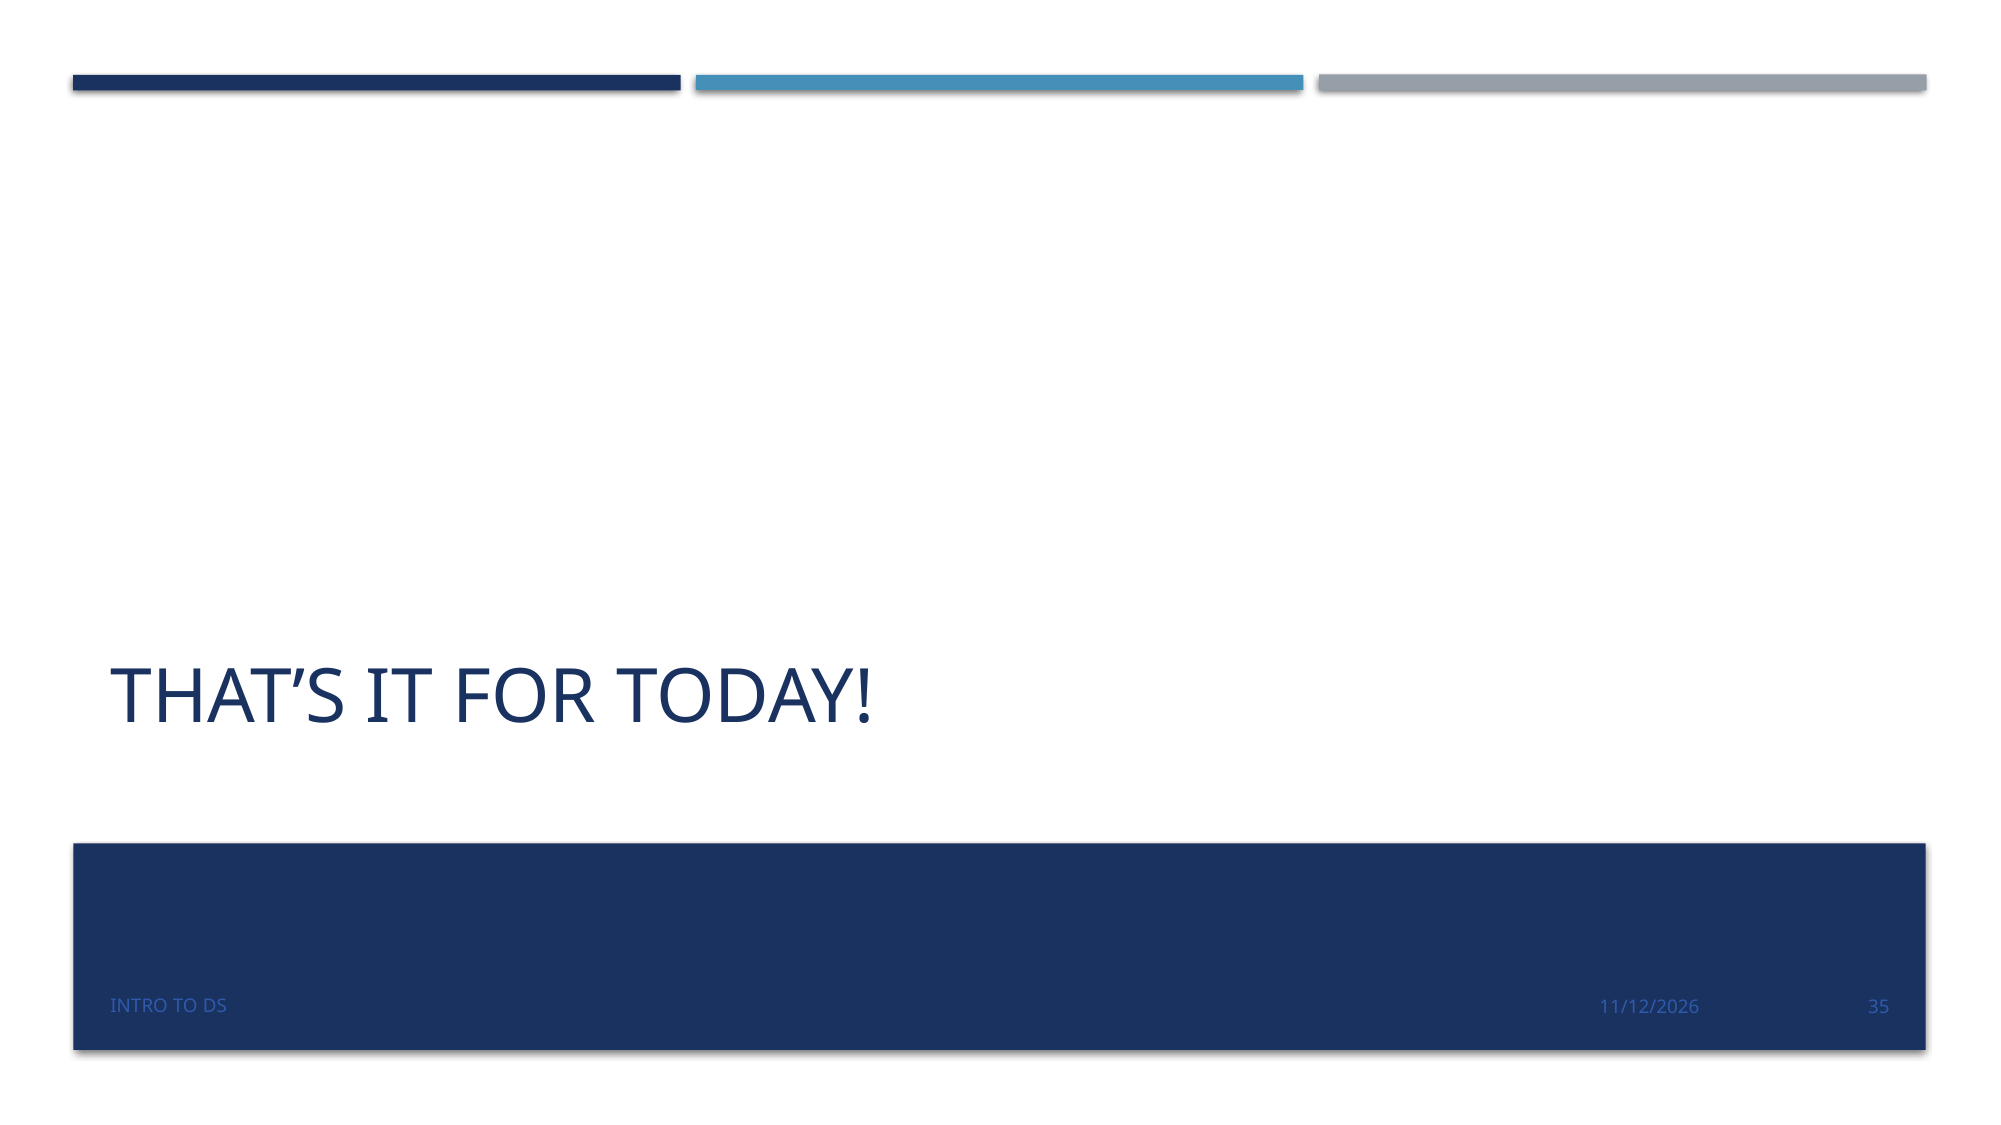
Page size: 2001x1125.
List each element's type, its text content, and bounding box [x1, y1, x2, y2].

slide_number 35 [1732, 977, 1905, 1037]
title THAT’S IT FOR TODAY! [95, 499, 1905, 745]
footer Intro to DS [95, 976, 1230, 1037]
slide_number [1247, 977, 1715, 1037]
